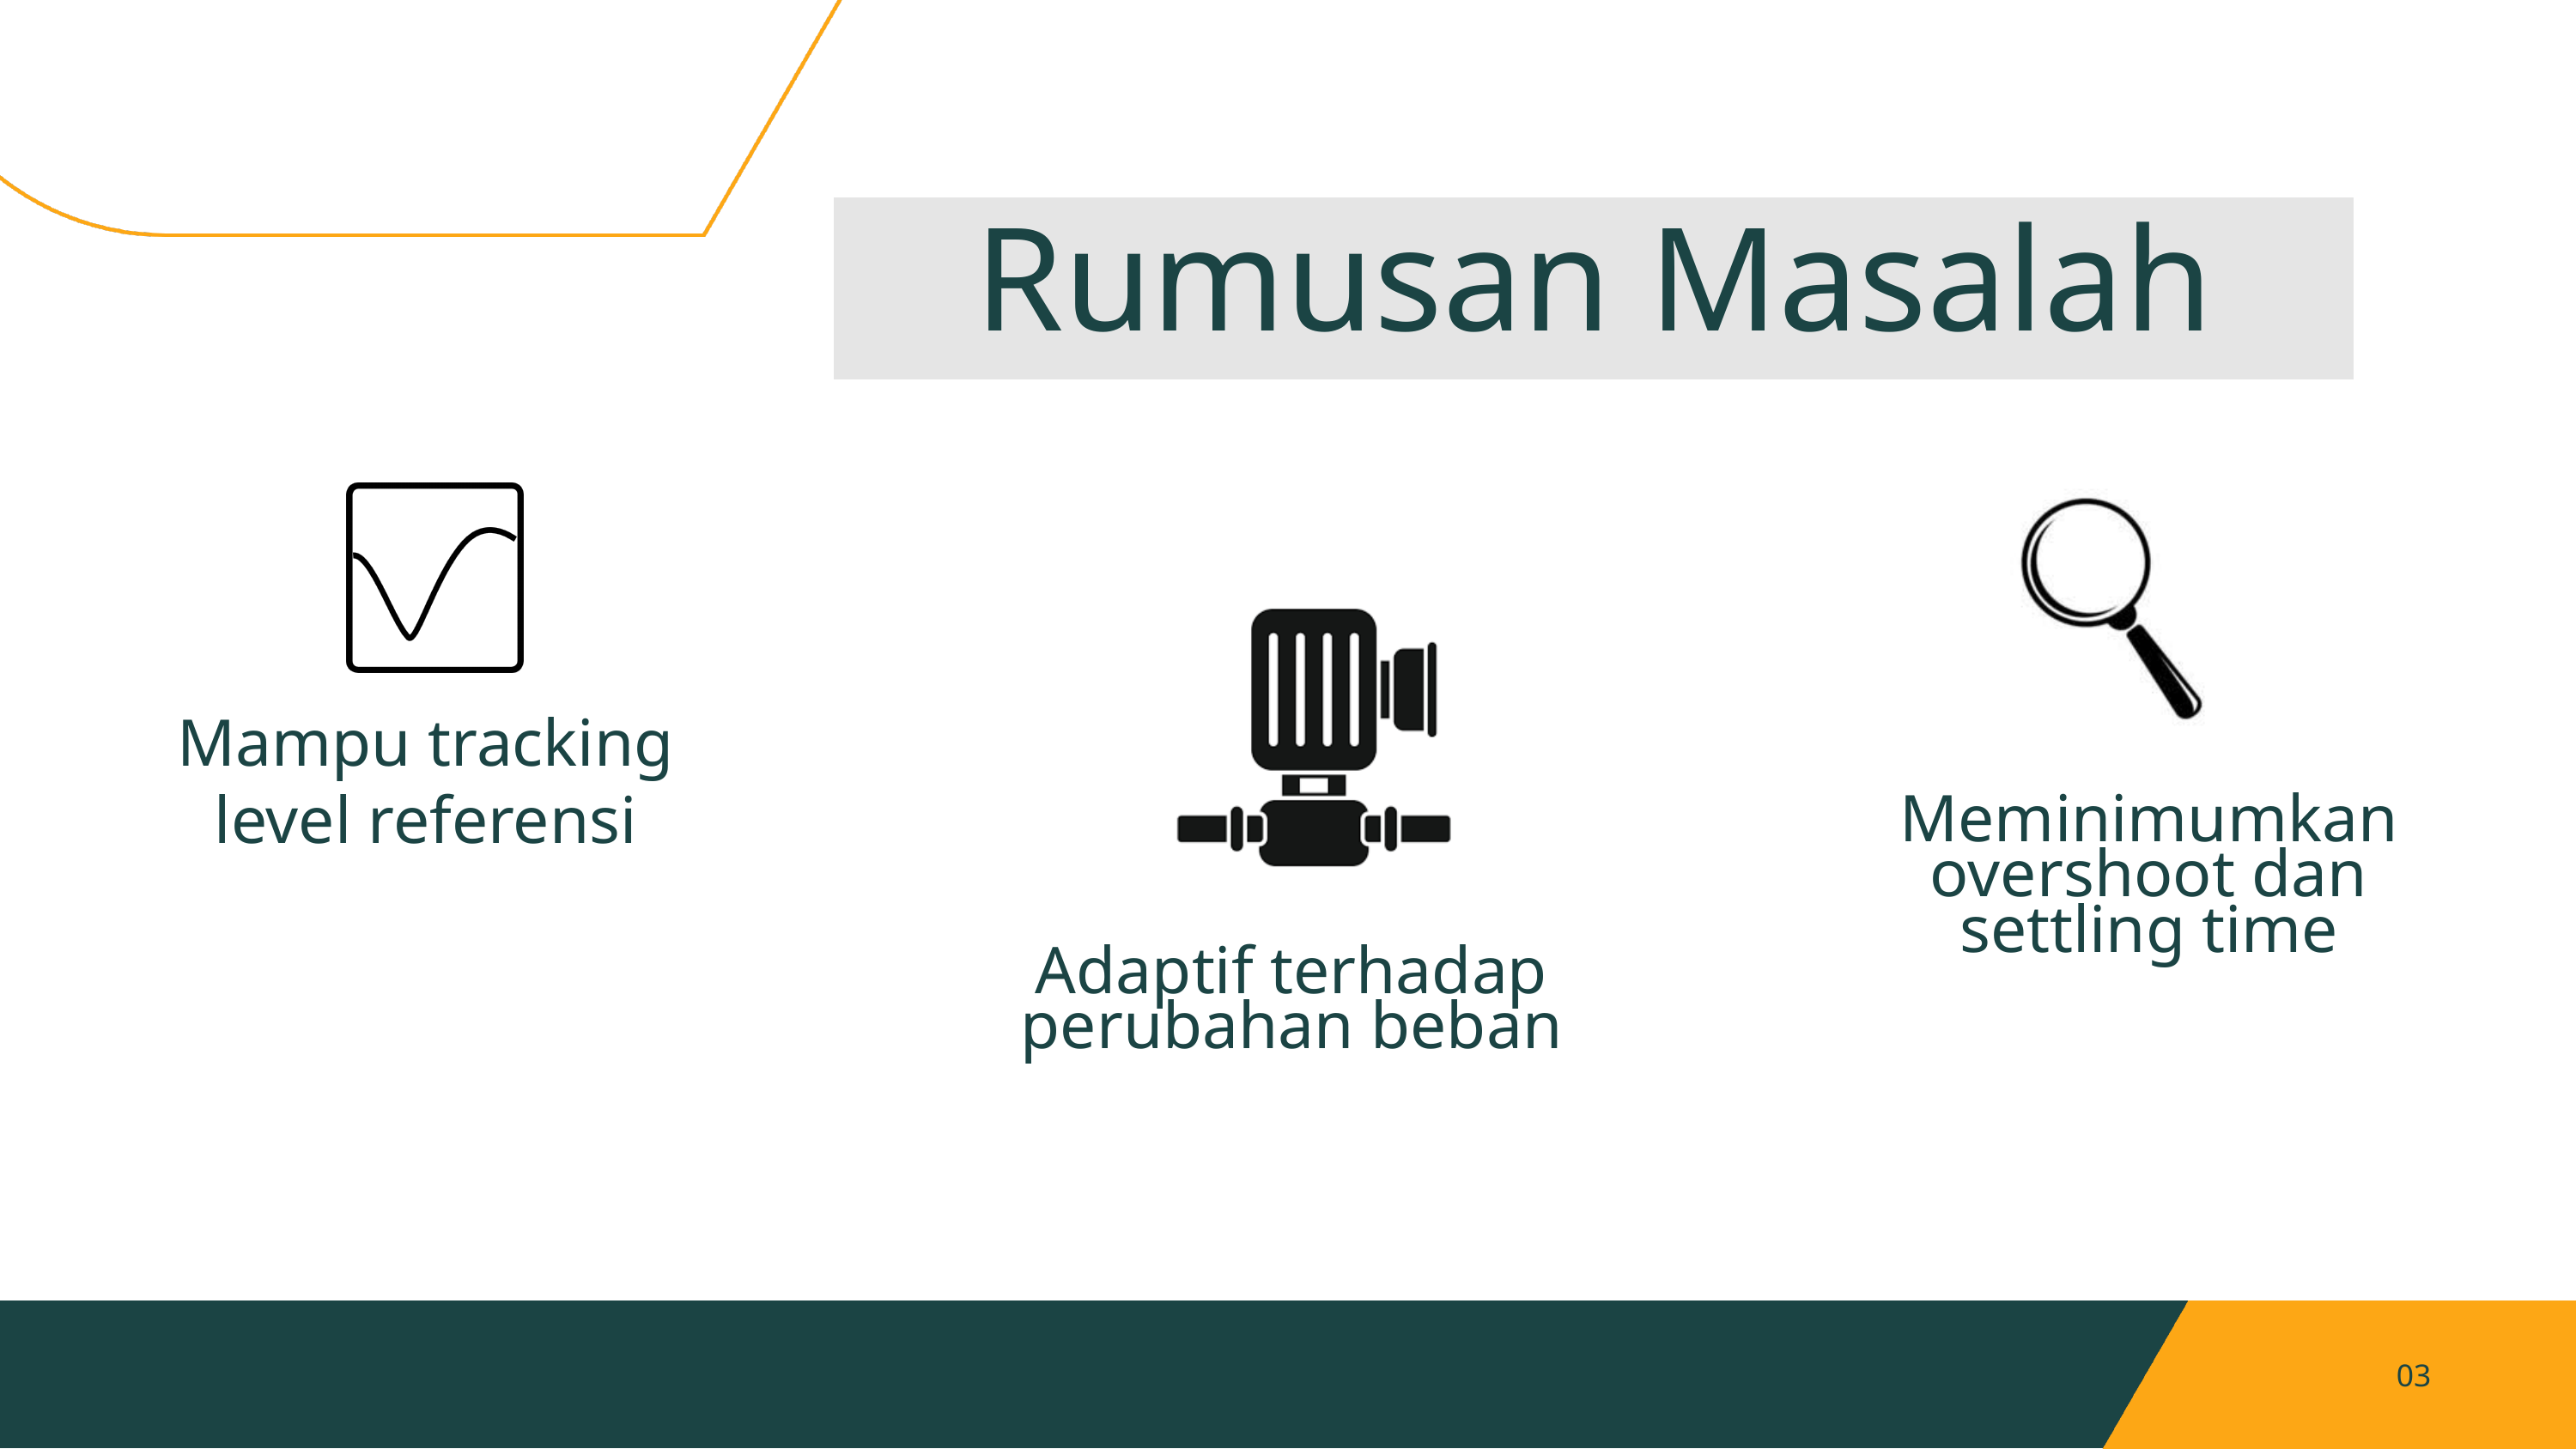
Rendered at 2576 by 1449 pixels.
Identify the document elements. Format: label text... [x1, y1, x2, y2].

picture [345, 482, 524, 673]
text_box Mampu tracking level referensi [158, 695, 693, 863]
text_box [2218, 1300, 2576, 1449]
text_box Adaptif terhadap perubahan beban [880, 944, 1704, 1068]
text_box [833, 197, 2354, 380]
text_box Rumusan Masalah [975, 202, 2432, 360]
text_box Meminimumkan overshoot dan settling time [1802, 793, 2496, 972]
picture [1163, 586, 1466, 889]
picture [1978, 468, 2248, 737]
text_box [0, 0, 975, 237]
text_box 03 [2354, 1353, 2432, 1393]
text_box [0, 1300, 2216, 1449]
